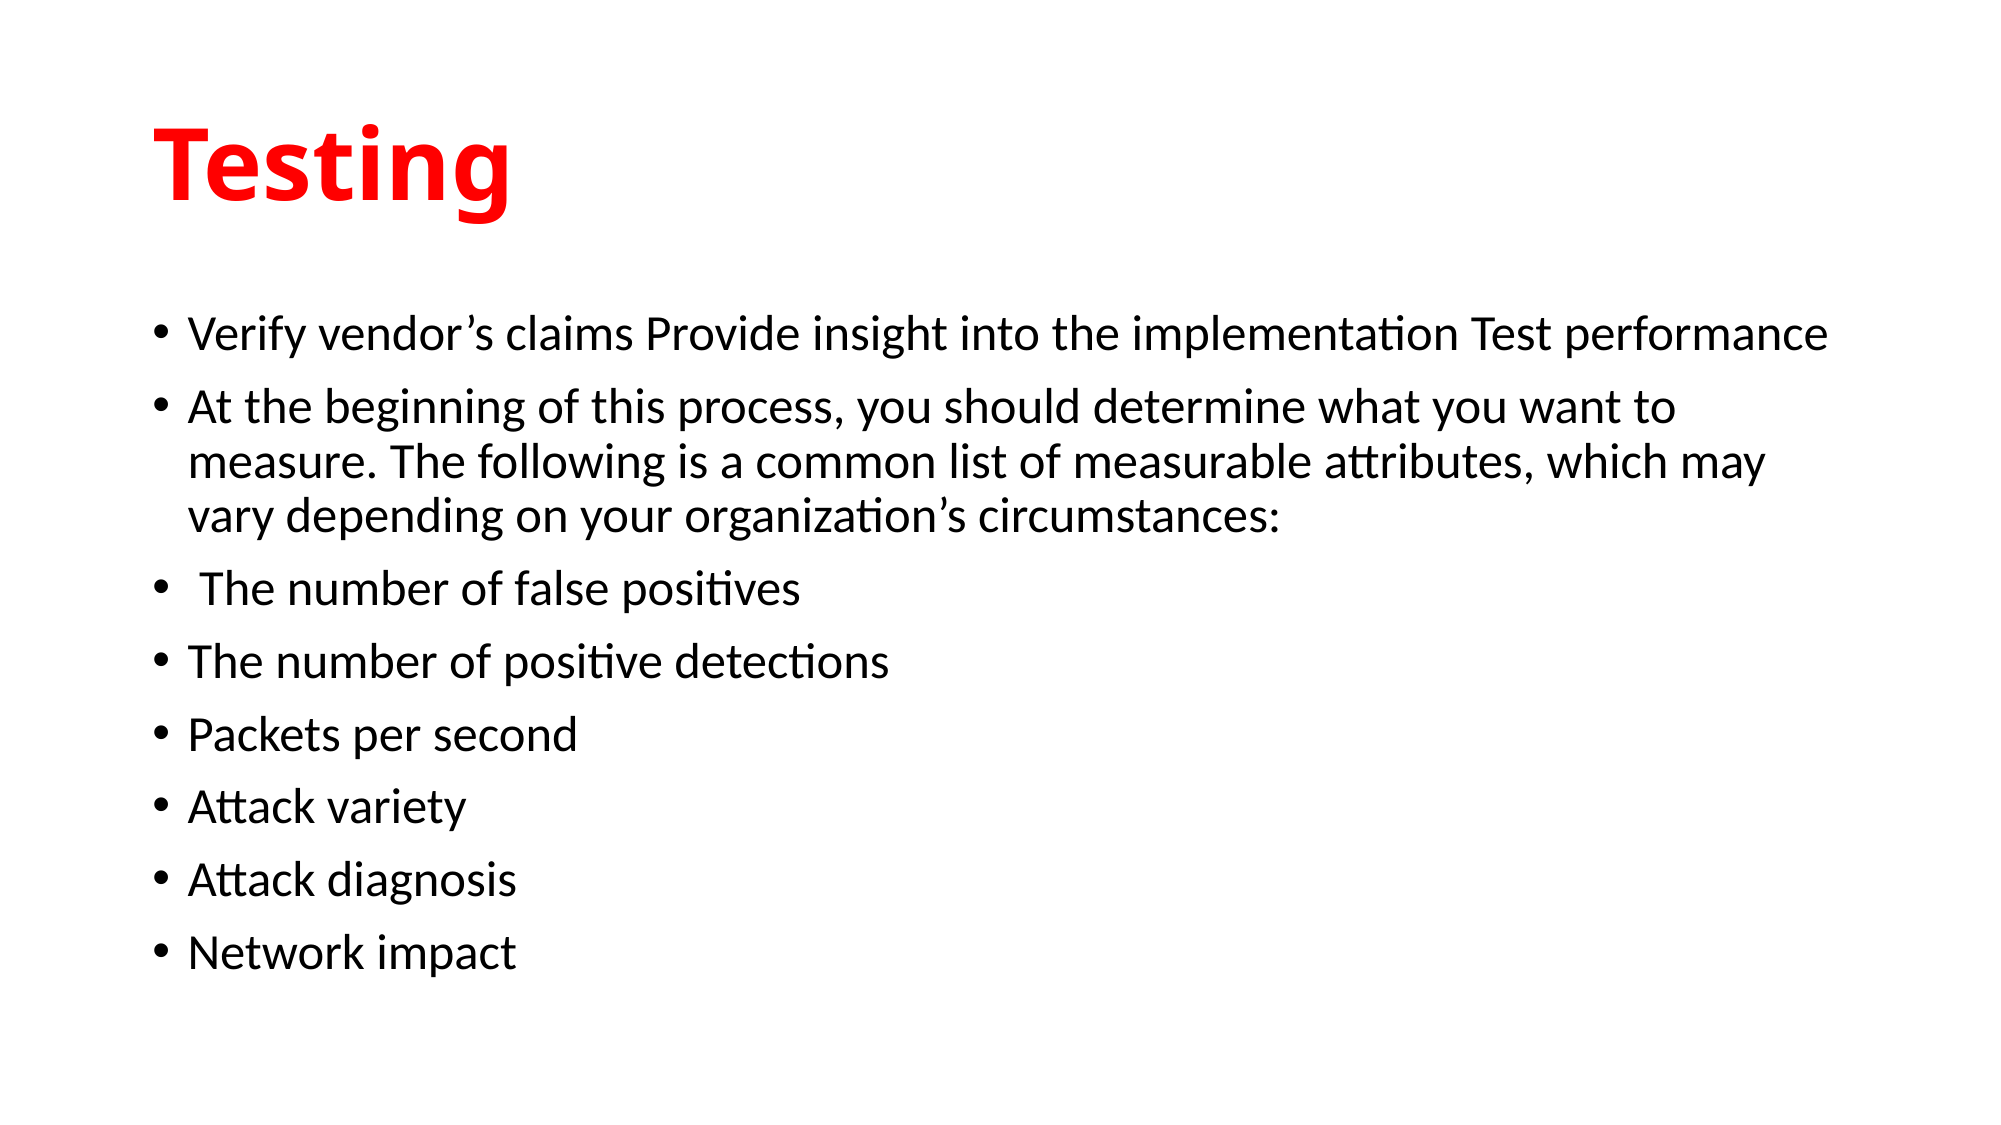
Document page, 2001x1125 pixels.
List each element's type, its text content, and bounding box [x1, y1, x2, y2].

title Testing [137, 59, 1863, 278]
list Verify vendor’s claims Provide insight into the implementation Test performance At the beginning of this process, you should determine what you want to measure. The following is a common list of measurable attributes, which may vary depending on your organization’s circumstances: The number of false positives The number of positive detections Packets per second Attack variety Attack diagnosis Network impact [137, 299, 1863, 1014]
